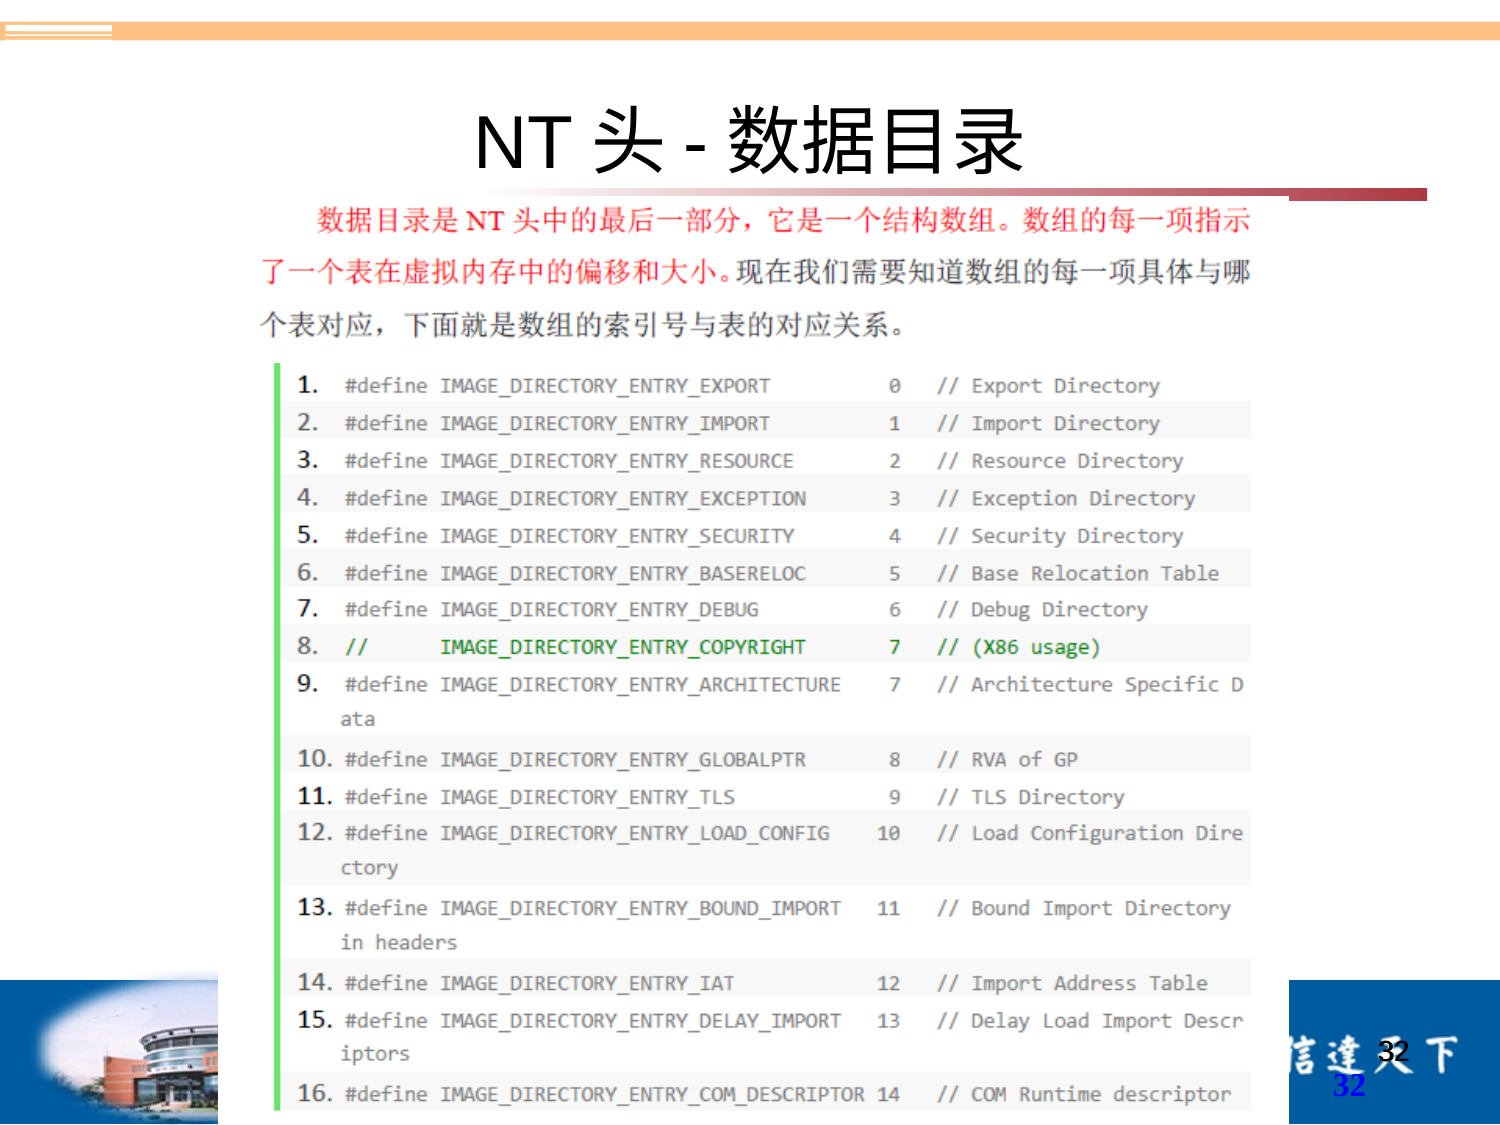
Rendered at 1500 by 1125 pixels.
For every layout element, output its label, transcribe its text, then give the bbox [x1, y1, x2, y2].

slide_number 32 [1295, 1024, 1425, 1103]
picture [0, 196, 1500, 1125]
title NT头-数据目录 [75, 45, 1425, 233]
